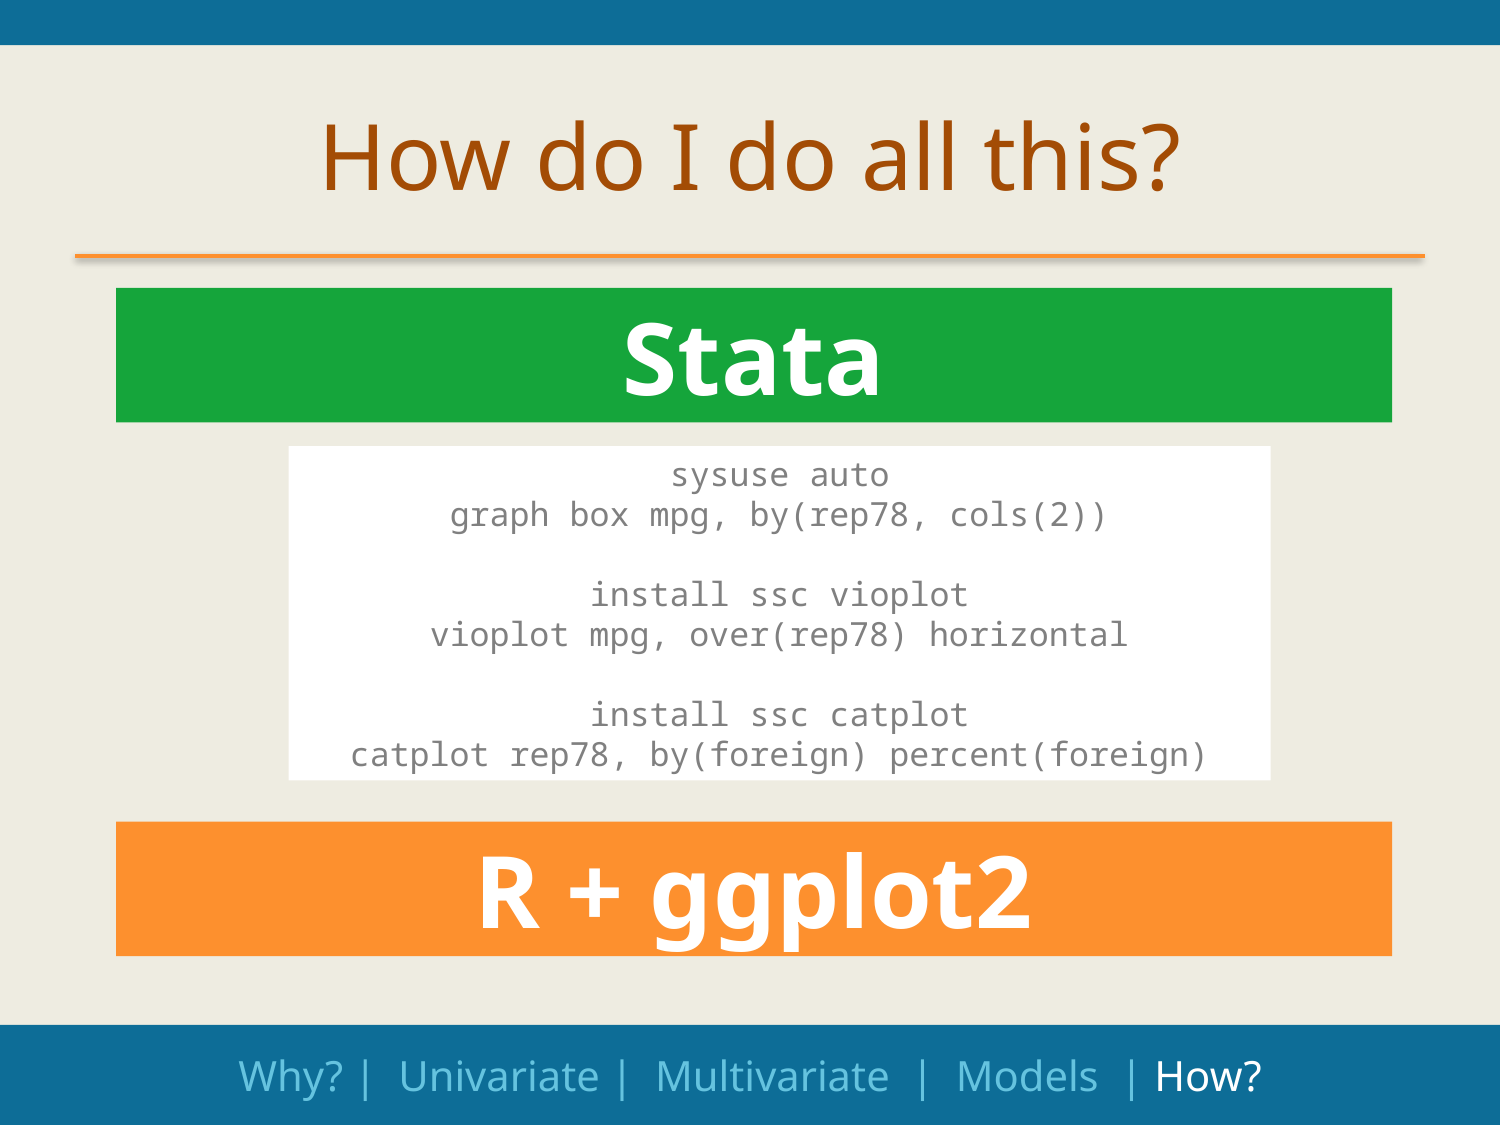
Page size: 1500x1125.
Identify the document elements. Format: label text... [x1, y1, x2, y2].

text_box Stata [116, 287, 1393, 423]
text_box Why? | Univariate | Multivariate | Models | How? [74, 1042, 1425, 1108]
text_box R + ggplot2 [116, 821, 1393, 957]
text_box sysuse auto graph box mpg, by(rep78, cols(2)) install ssc vioplot vioplot mpg, over(rep78) horizontal install ssc catplot catplot rep78, by(foreign) percent(foreign) [288, 446, 1271, 781]
title How do I do all this? [75, 75, 1425, 233]
